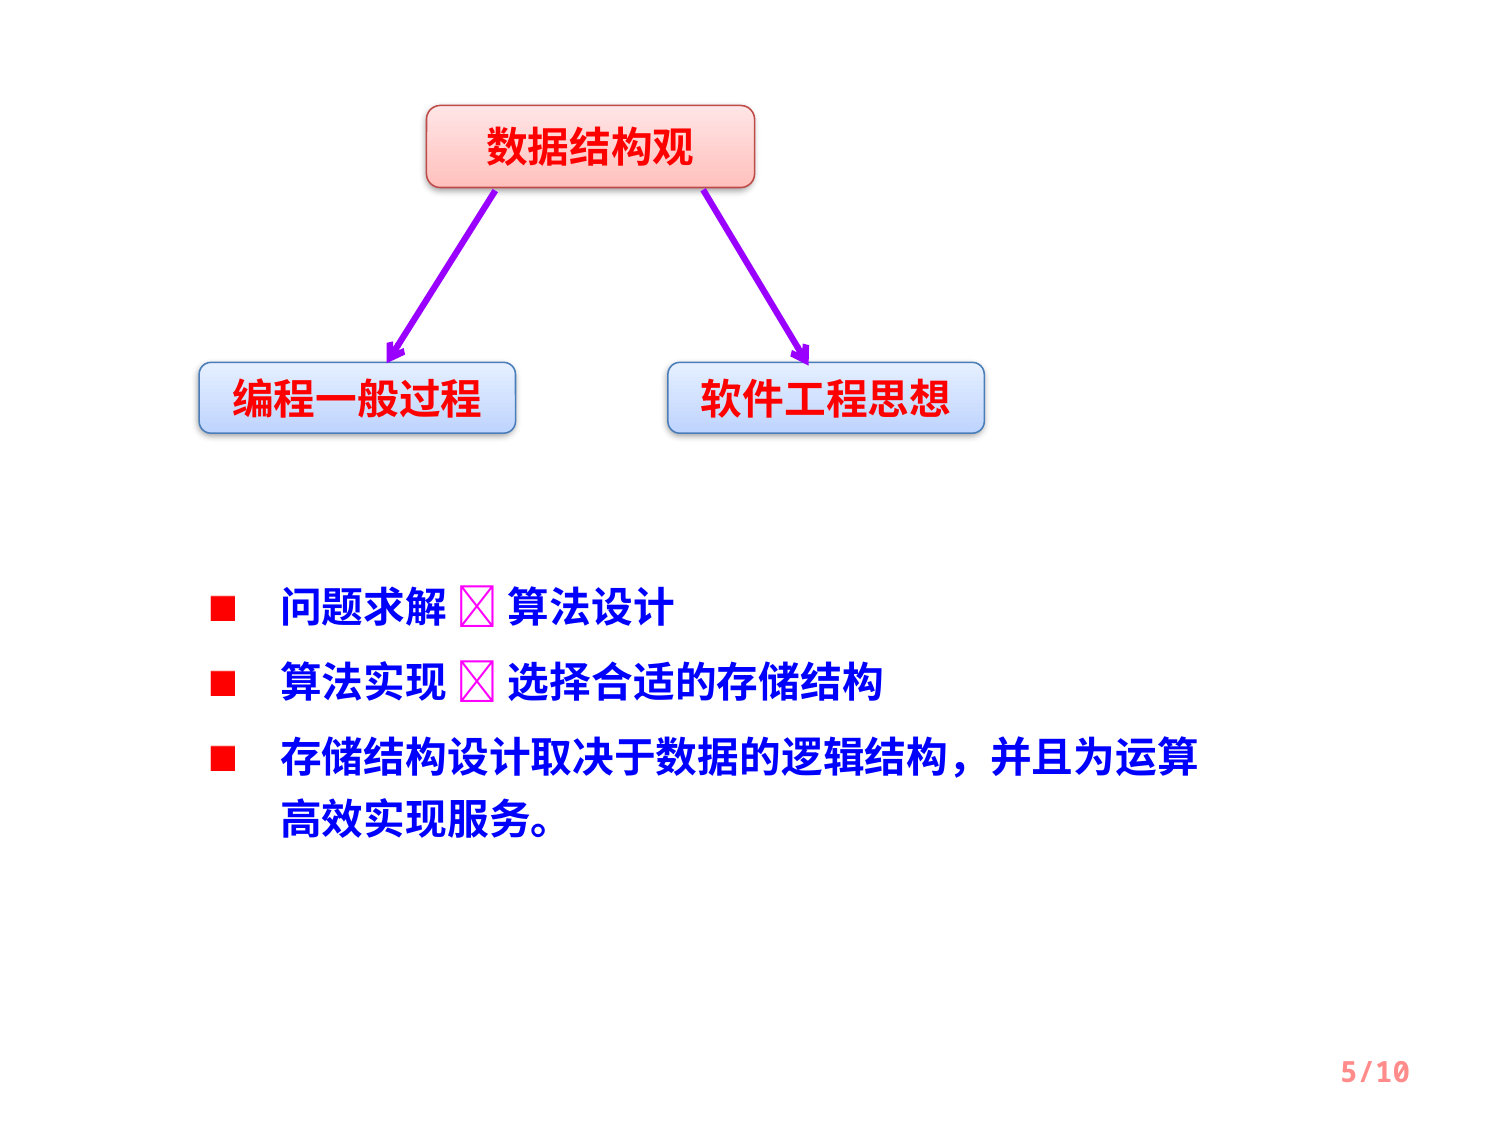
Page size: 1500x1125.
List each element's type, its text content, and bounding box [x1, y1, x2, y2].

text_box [198, 105, 985, 434]
picture [205, 740, 235, 771]
text_box 问题求解  算法设计 算法实现  选择合适的存储结构 存储结构设计取决于数据的逻辑结构，并且为运算高效实现服务。 [174, 548, 1221, 863]
picture [205, 665, 235, 696]
slide_number 5/10 [1074, 1042, 1425, 1103]
picture [205, 590, 235, 621]
